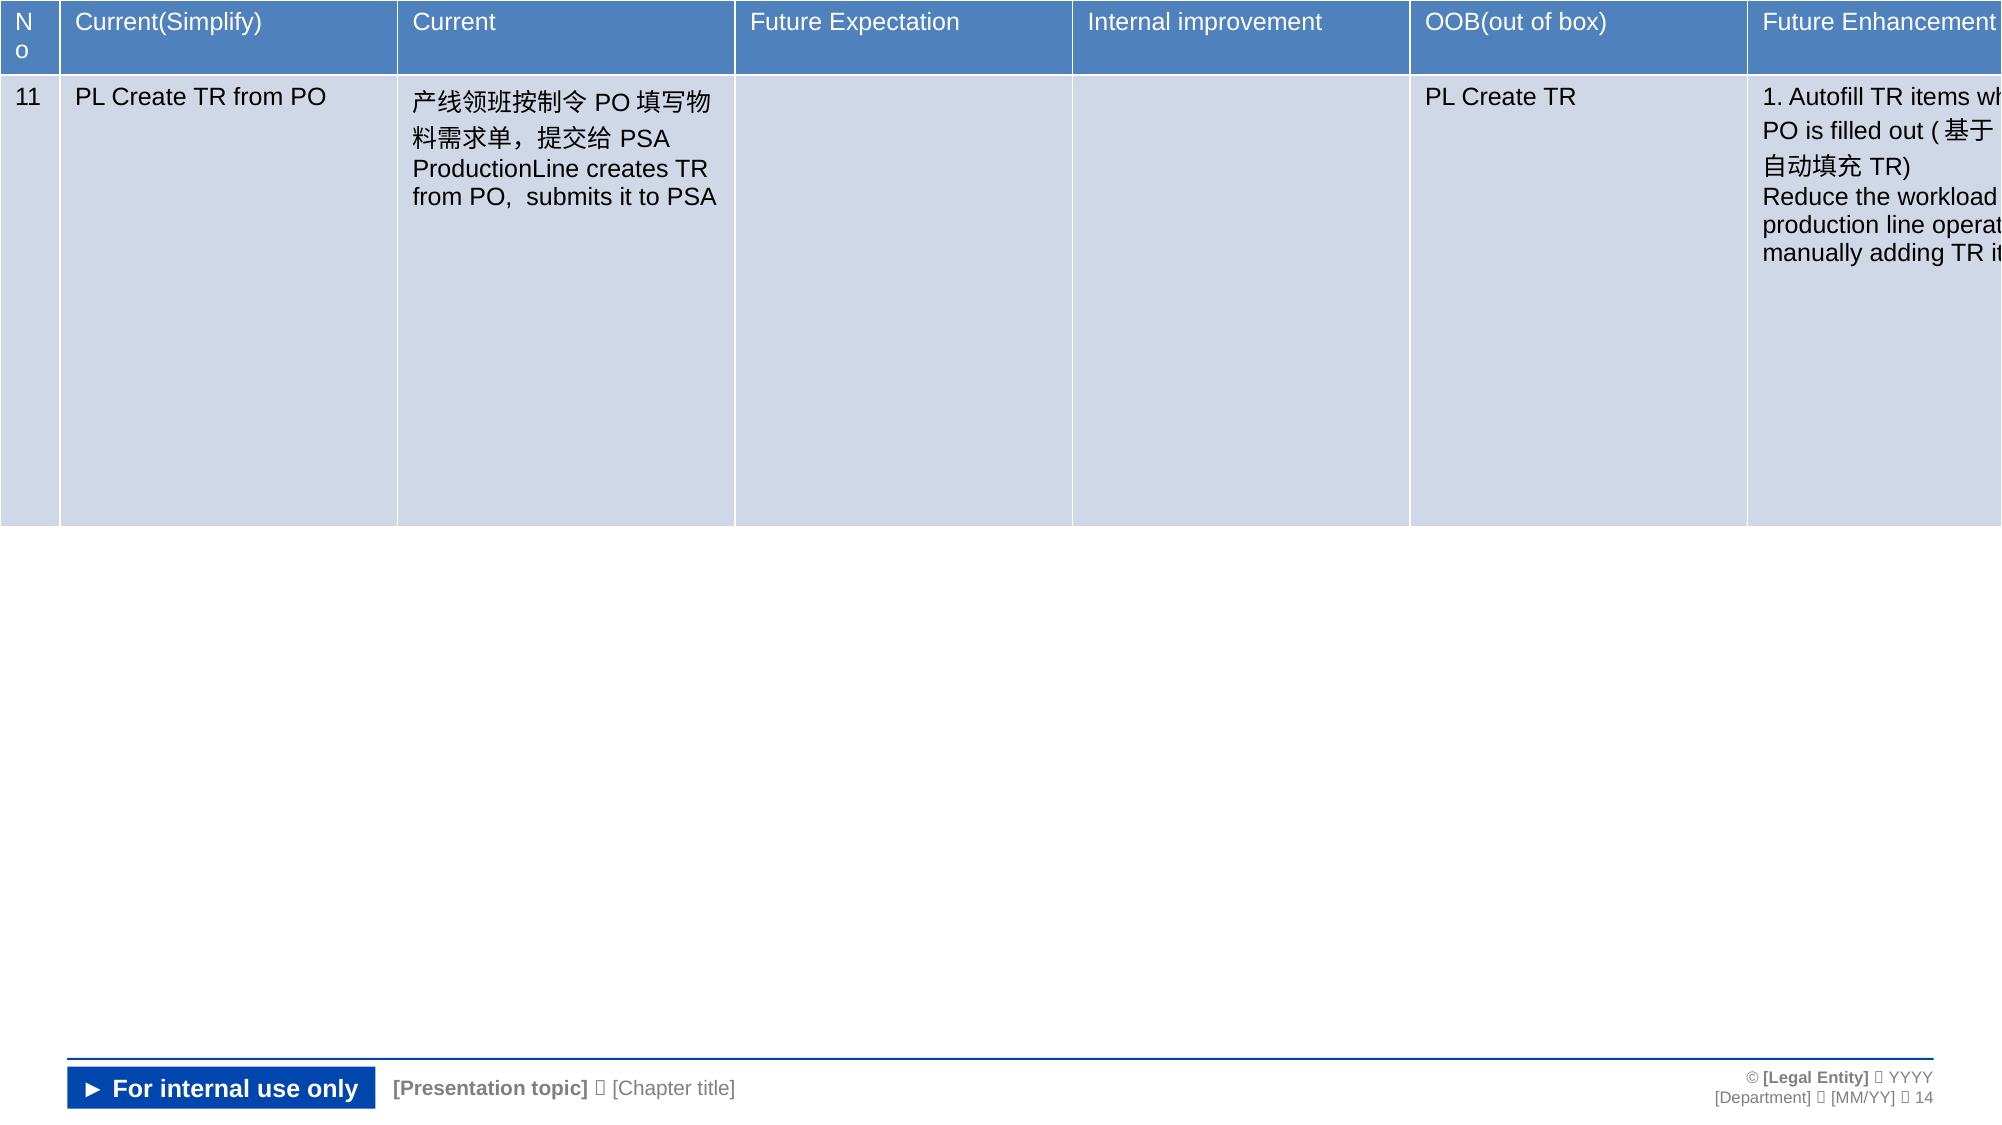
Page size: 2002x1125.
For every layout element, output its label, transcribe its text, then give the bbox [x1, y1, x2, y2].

table_cell [736, 76, 1072, 526]
table_header Current(Simplify) [61, 1, 397, 74]
table_cell PL Create TR from PO [61, 76, 397, 526]
table_header Internal improvement [1073, 1, 1409, 74]
table_cell 产线领班按制令PO填写物料需求单，提交给PSA ProductionLine creates TR from PO, submits it to PSA [398, 76, 734, 526]
table_header No [1, 1, 59, 74]
table_cell 1. Autofill TR items when PO is filled out (基于BOM自动填充TR) Reduce the workload of production line operators manually adding TR items. [1748, 76, 2001, 526]
table_cell PL Create TR [1411, 76, 1747, 526]
table_cell 11 [1, 76, 59, 526]
table_header OOB(out of box) [1411, 1, 1747, 74]
table_header Current [398, 1, 734, 74]
table_cell [1073, 76, 1409, 526]
table_header Future Expectation [736, 1, 1072, 74]
table_header Future Enhancement [1748, 1, 2001, 74]
